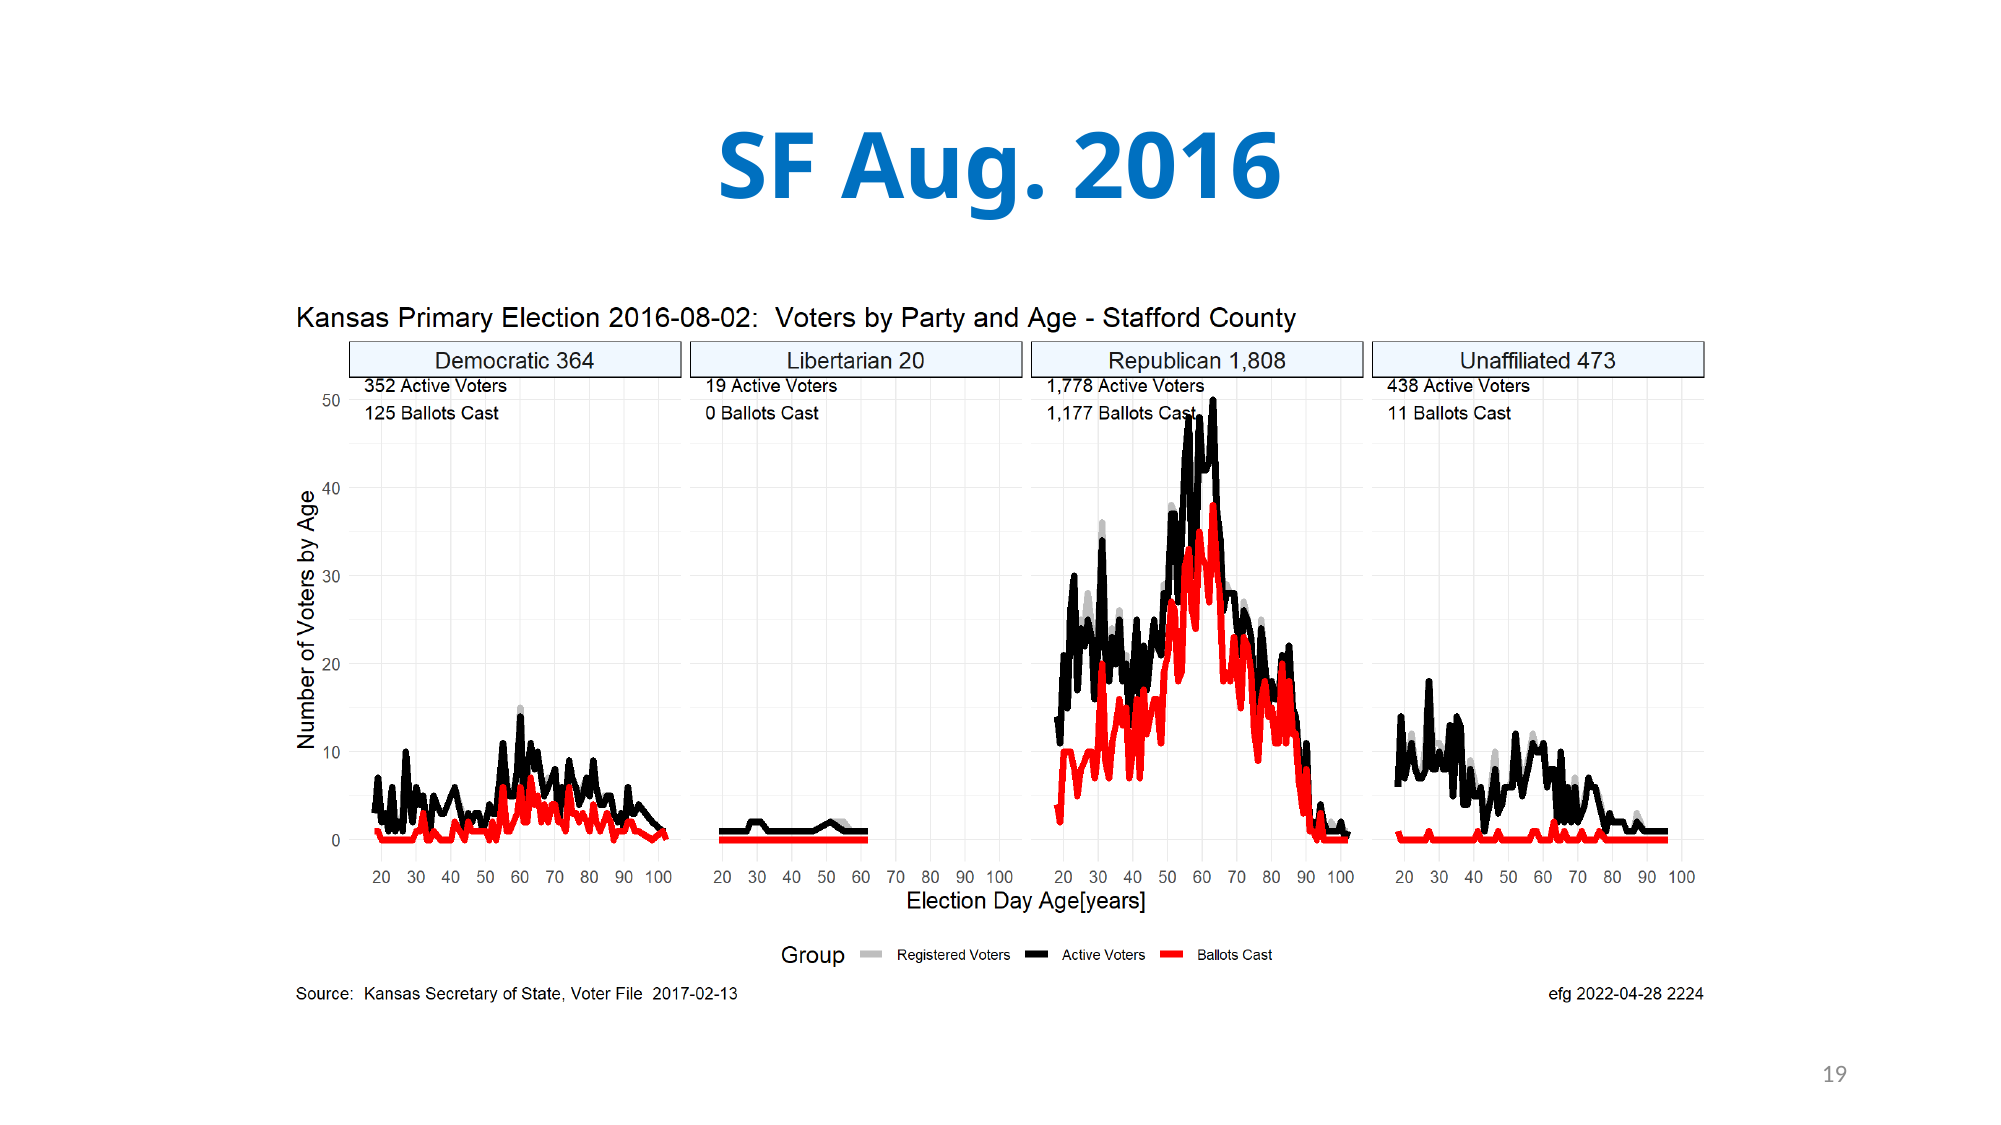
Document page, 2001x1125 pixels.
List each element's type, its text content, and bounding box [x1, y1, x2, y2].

slide_number ‹#› [1412, 1042, 1863, 1103]
title SF Aug. 2016 [137, 59, 1863, 278]
picture [287, 297, 1713, 1011]
